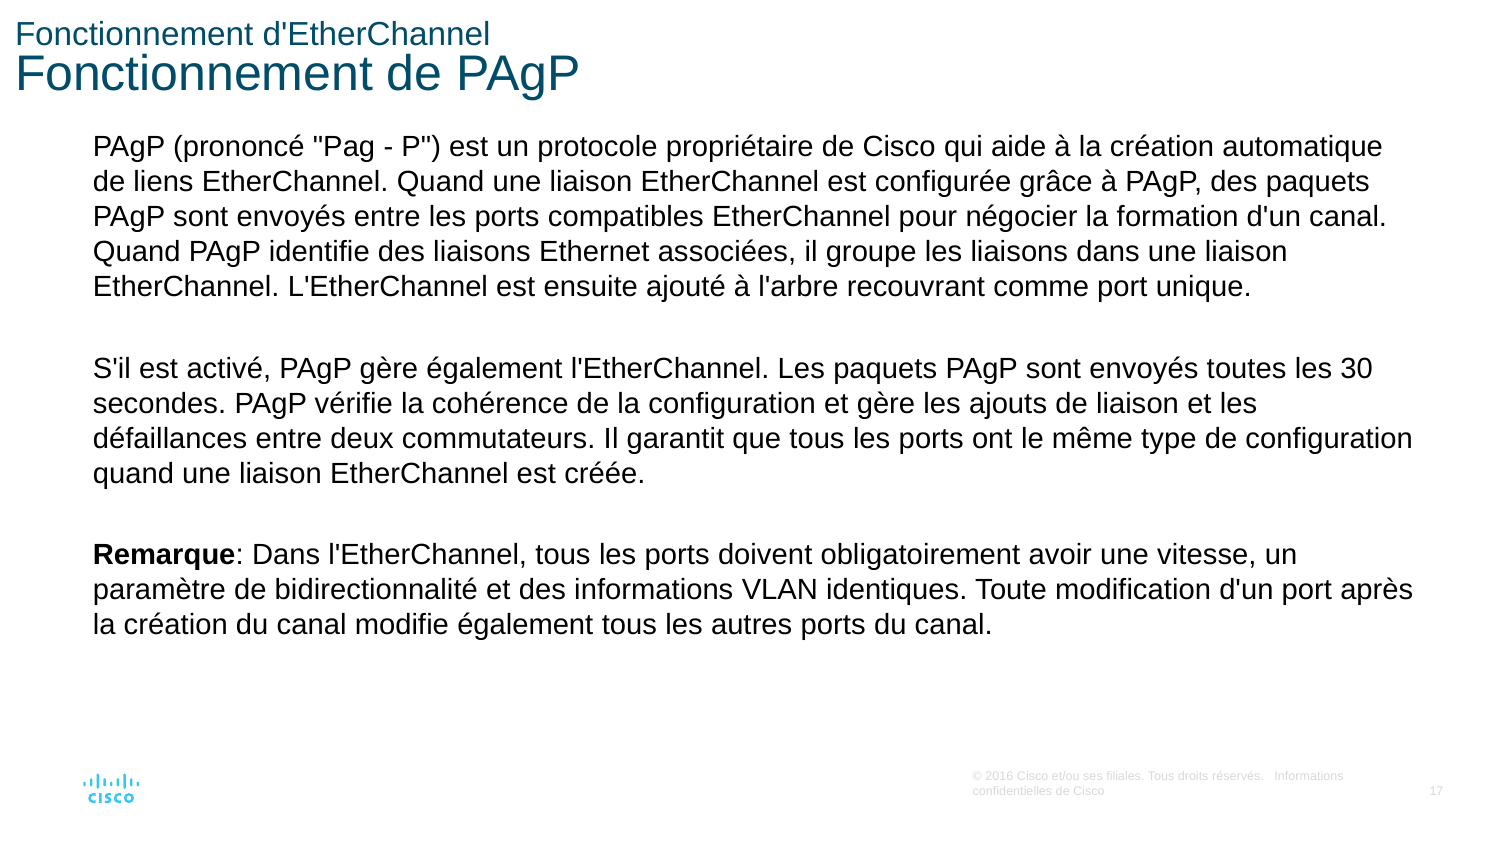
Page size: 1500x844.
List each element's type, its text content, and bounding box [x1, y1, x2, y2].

title Fonctionnement d'EtherChannel Fonctionnement de PAgP [0, 0, 1369, 121]
list PAgP (prononcé "Pag - P") est un protocole propriétaire de Cisco qui aide à la création automatique de liens EtherChannel. Quand une liaison EtherChannel est configurée grâce à PAgP, des paquets PAgP sont envoyés entre les ports compatibles EtherChannel pour négocier la formation d'un canal. Quand PAgP identifie des liaisons Ethernet associées, il groupe les liaisons dans une liaison EtherChannel. L'EtherChannel est ensuite ajouté à l'arbre recouvrant comme port unique. S'il est activé, PAgP gère également l'EtherChannel. Les paquets PAgP sont envoyés toutes les 30 secondes. PAgP vérifie la cohérence de la configuration et gère les ajouts de liaison et les défaillances entre deux commutateurs. Il garantit que tous les ports ont le même type de configuration quand une liaison EtherChannel est créée. Remarque: Dans l'EtherChannel, tous les ports doivent obligatoirement avoir une vitesse, un paramètre de bidirectionnalité et des informations VLAN identiques. Toute modification d'un port après la création du canal modifie également tous les autres ports du canal. [77, 120, 1437, 726]
